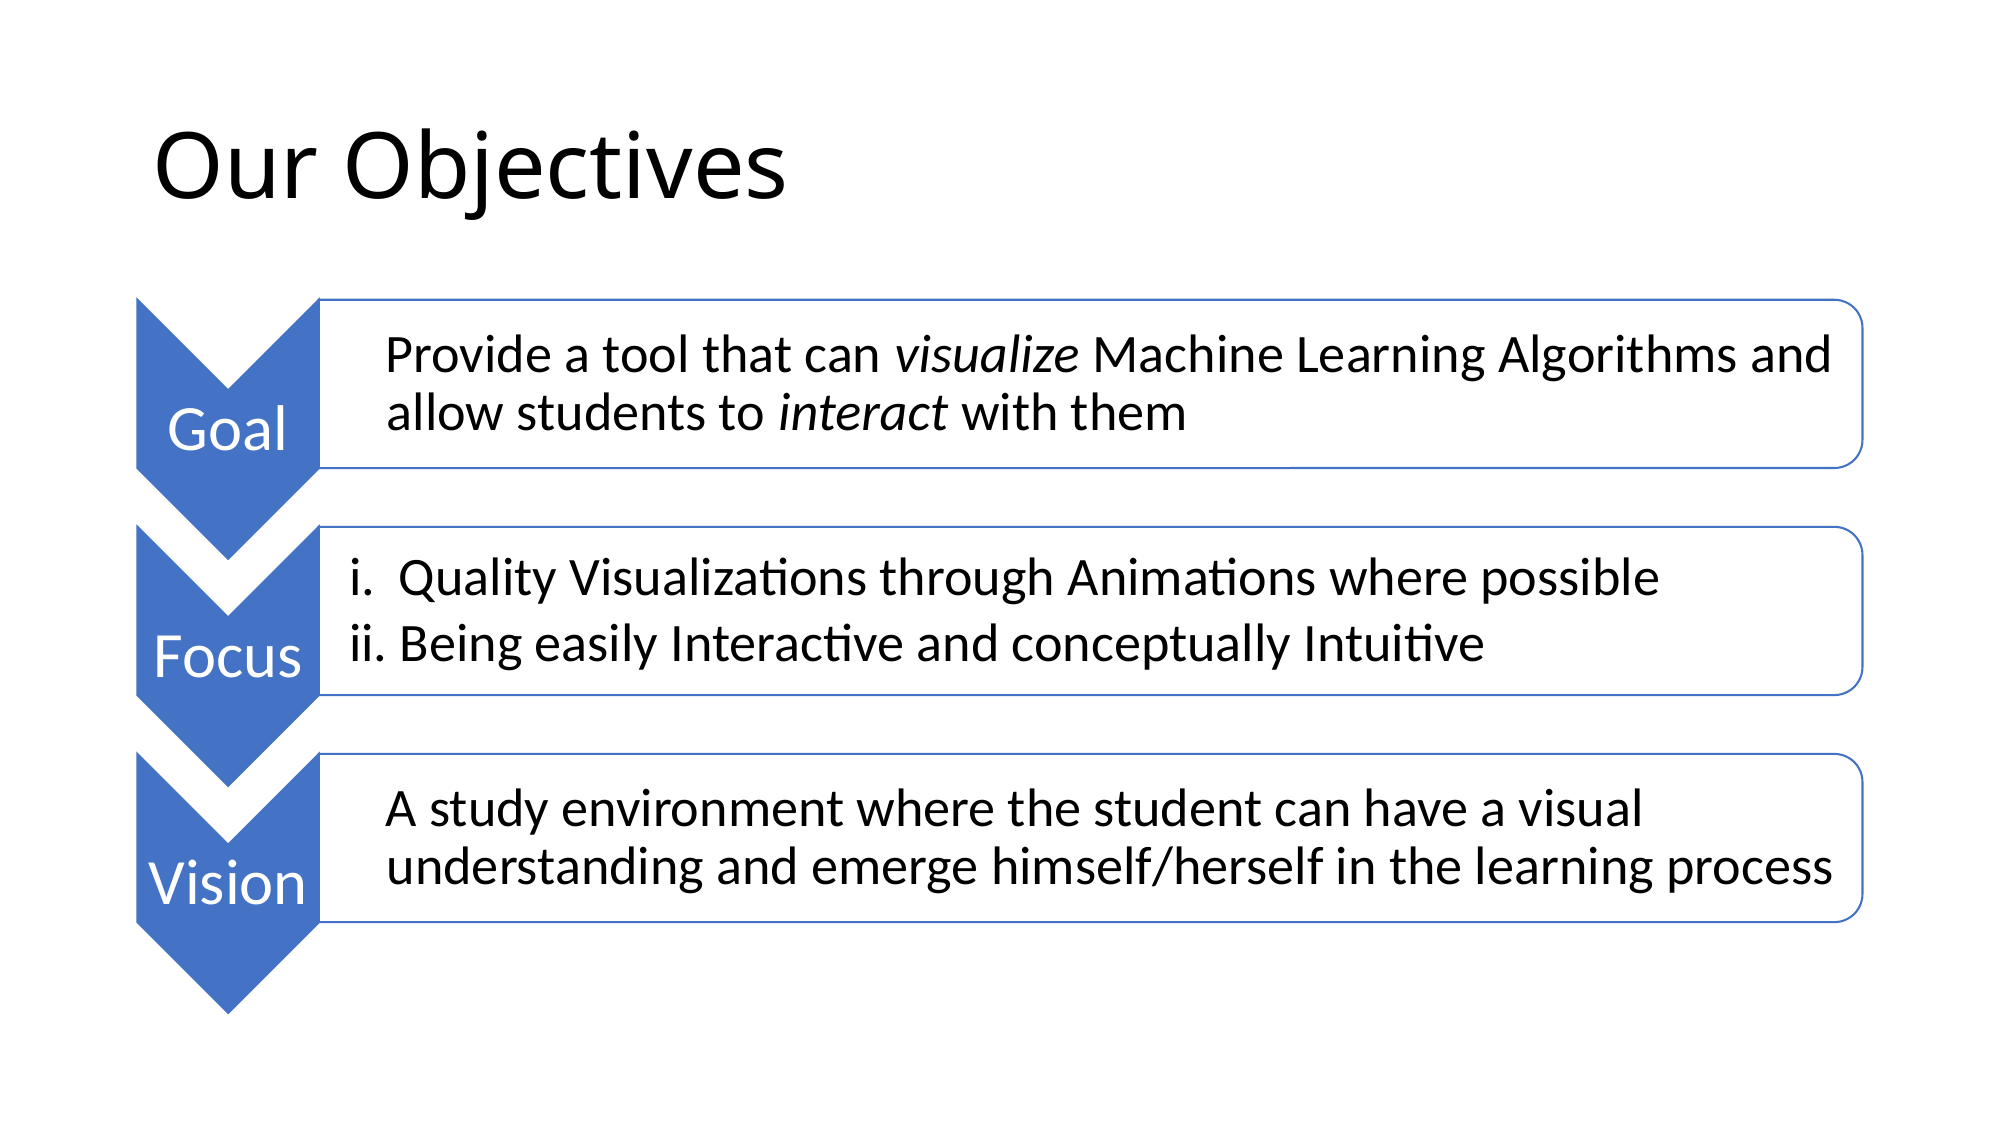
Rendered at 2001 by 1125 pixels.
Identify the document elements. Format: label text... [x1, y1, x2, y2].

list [137, 299, 1863, 1014]
title Our Objectives [137, 59, 1863, 278]
